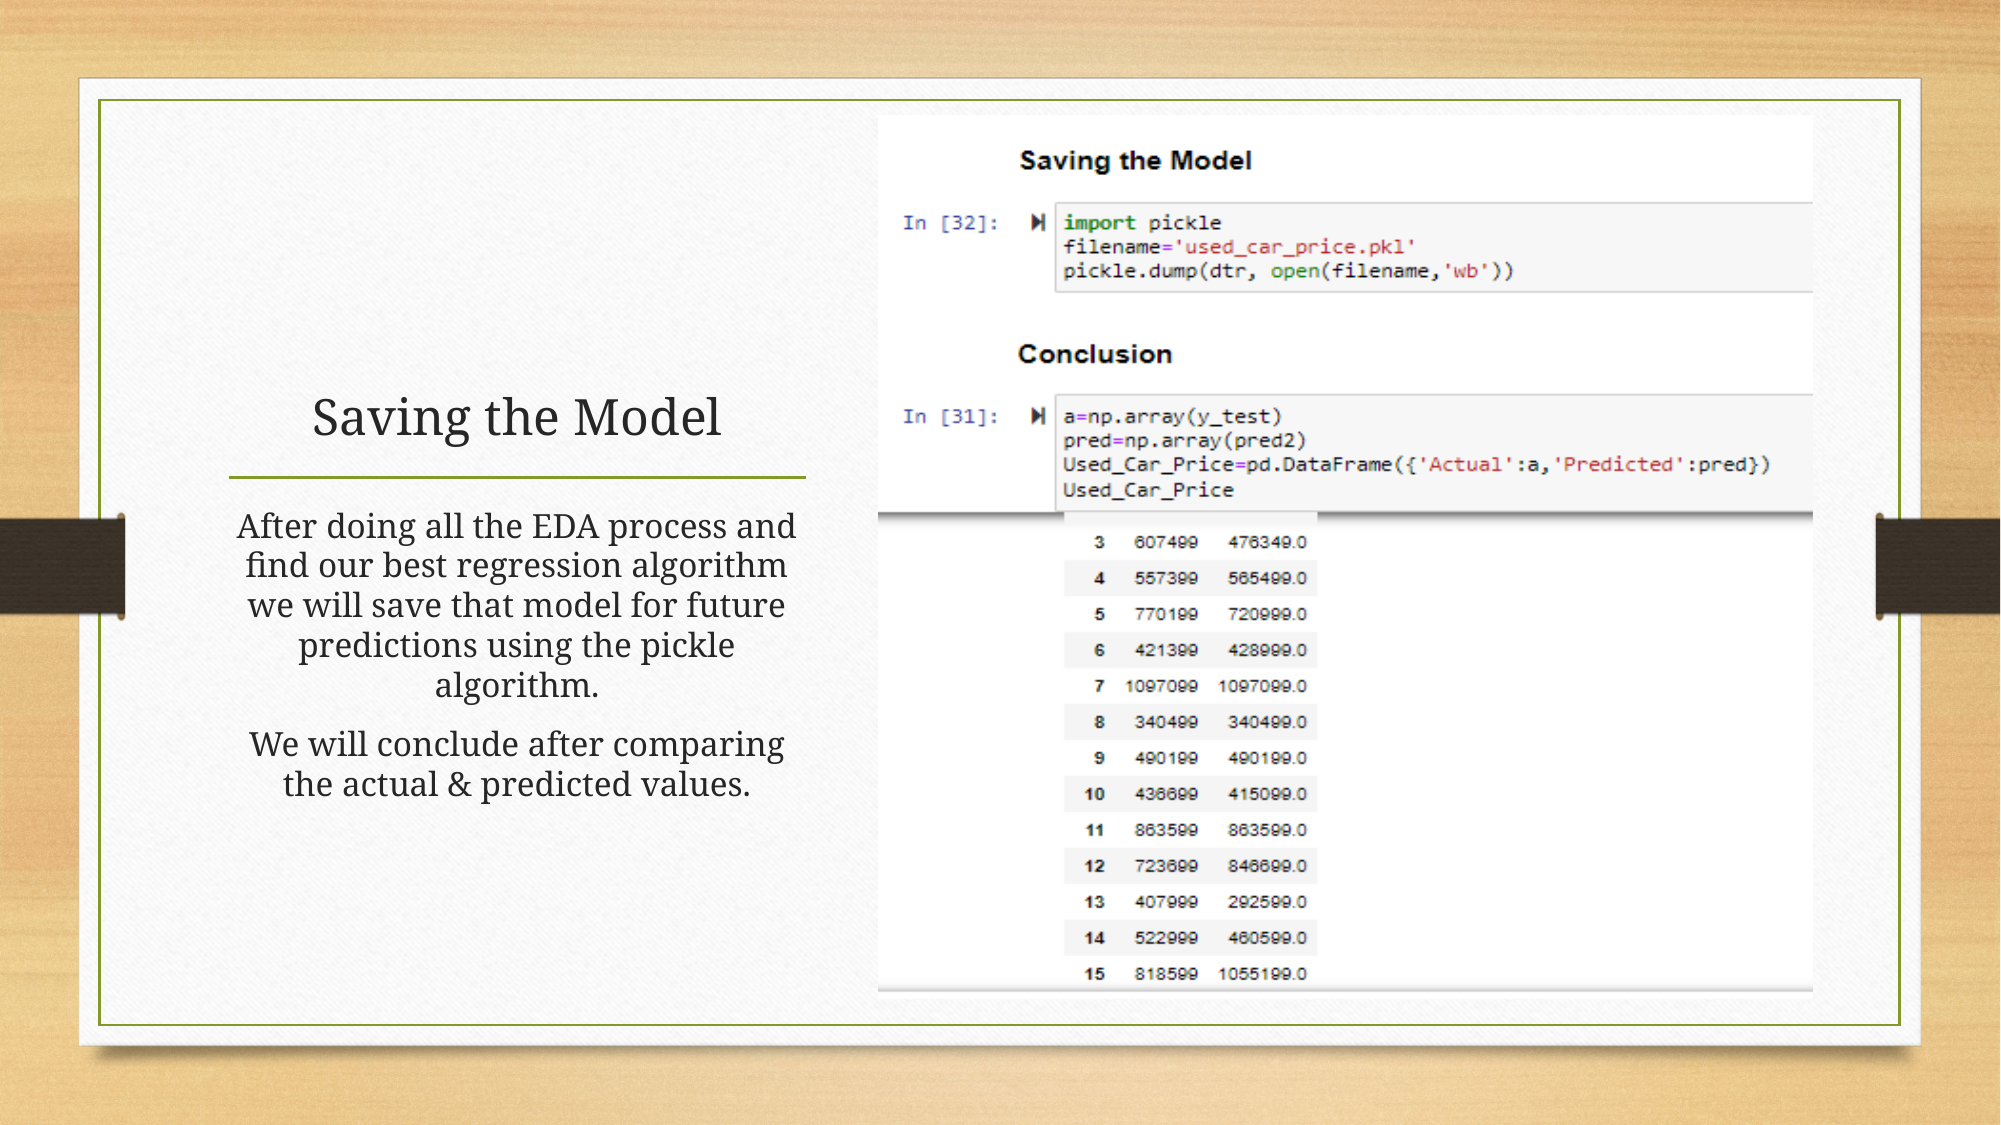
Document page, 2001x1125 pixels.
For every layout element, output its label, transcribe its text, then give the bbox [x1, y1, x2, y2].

list After doing all the EDA process and find our best regression algorithm we will save that model for future predictions using the pickle algorithm. We will conclude after comparing the actual & predicted values. [212, 497, 823, 898]
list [878, 115, 1813, 1000]
title Saving the Model [212, 227, 823, 453]
picture [0, 0, 2001, 1125]
